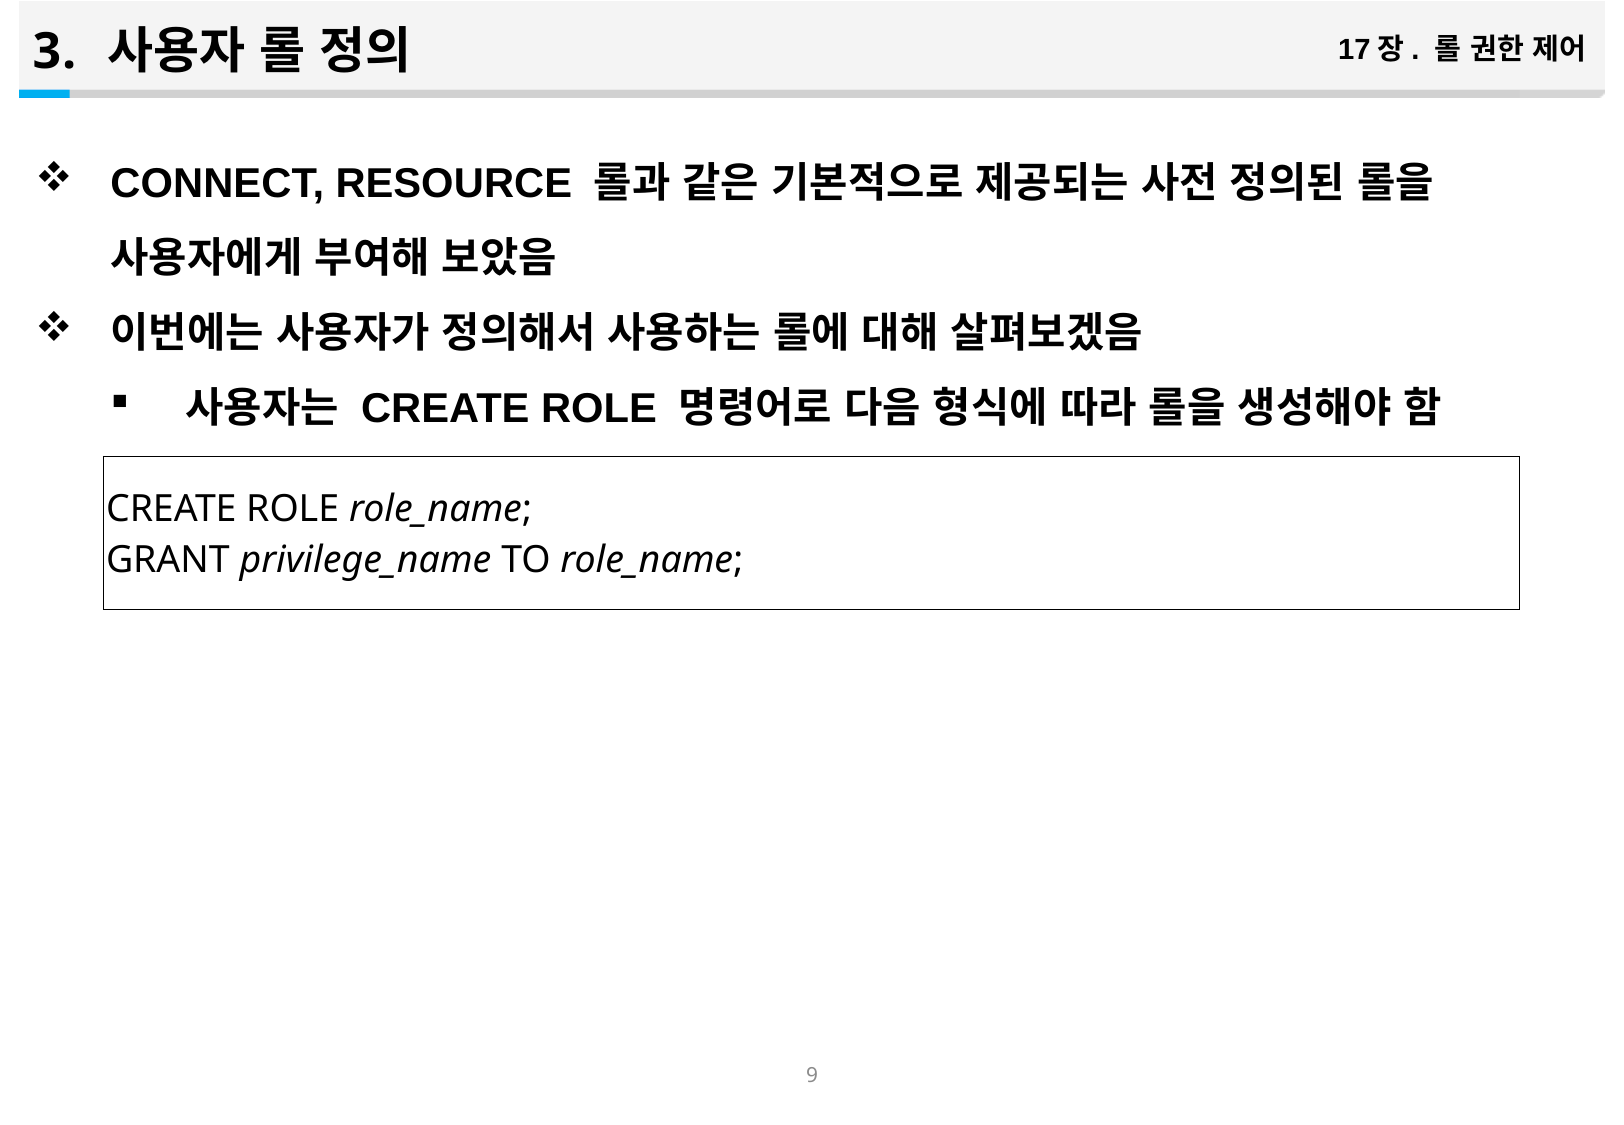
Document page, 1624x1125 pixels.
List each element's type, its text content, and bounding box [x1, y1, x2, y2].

text_box CONNECT, RESOURCE 롤과 같은 기본적으로 제공되는 사전 정의된 롤을 사용자에게 부여해 보았음 이번에는 사용자가 정의해서 사용하는 롤에 대해 살펴보겠음 사용자는 CREATE ROLE 명령어로 다음 형식에 따라 롤을 생성해야 함 [20, 123, 1602, 439]
table_header CREATE ROLE role_name; GRANT privilege_name TO role_name; [104, 457, 1519, 609]
list 사용자 롤 정의 [17, 11, 1167, 85]
picture [19, 1, 1605, 98]
slide_number 8 [622, 1045, 1002, 1106]
text_box 17장. 롤 권한 제어 [1323, 22, 1602, 73]
